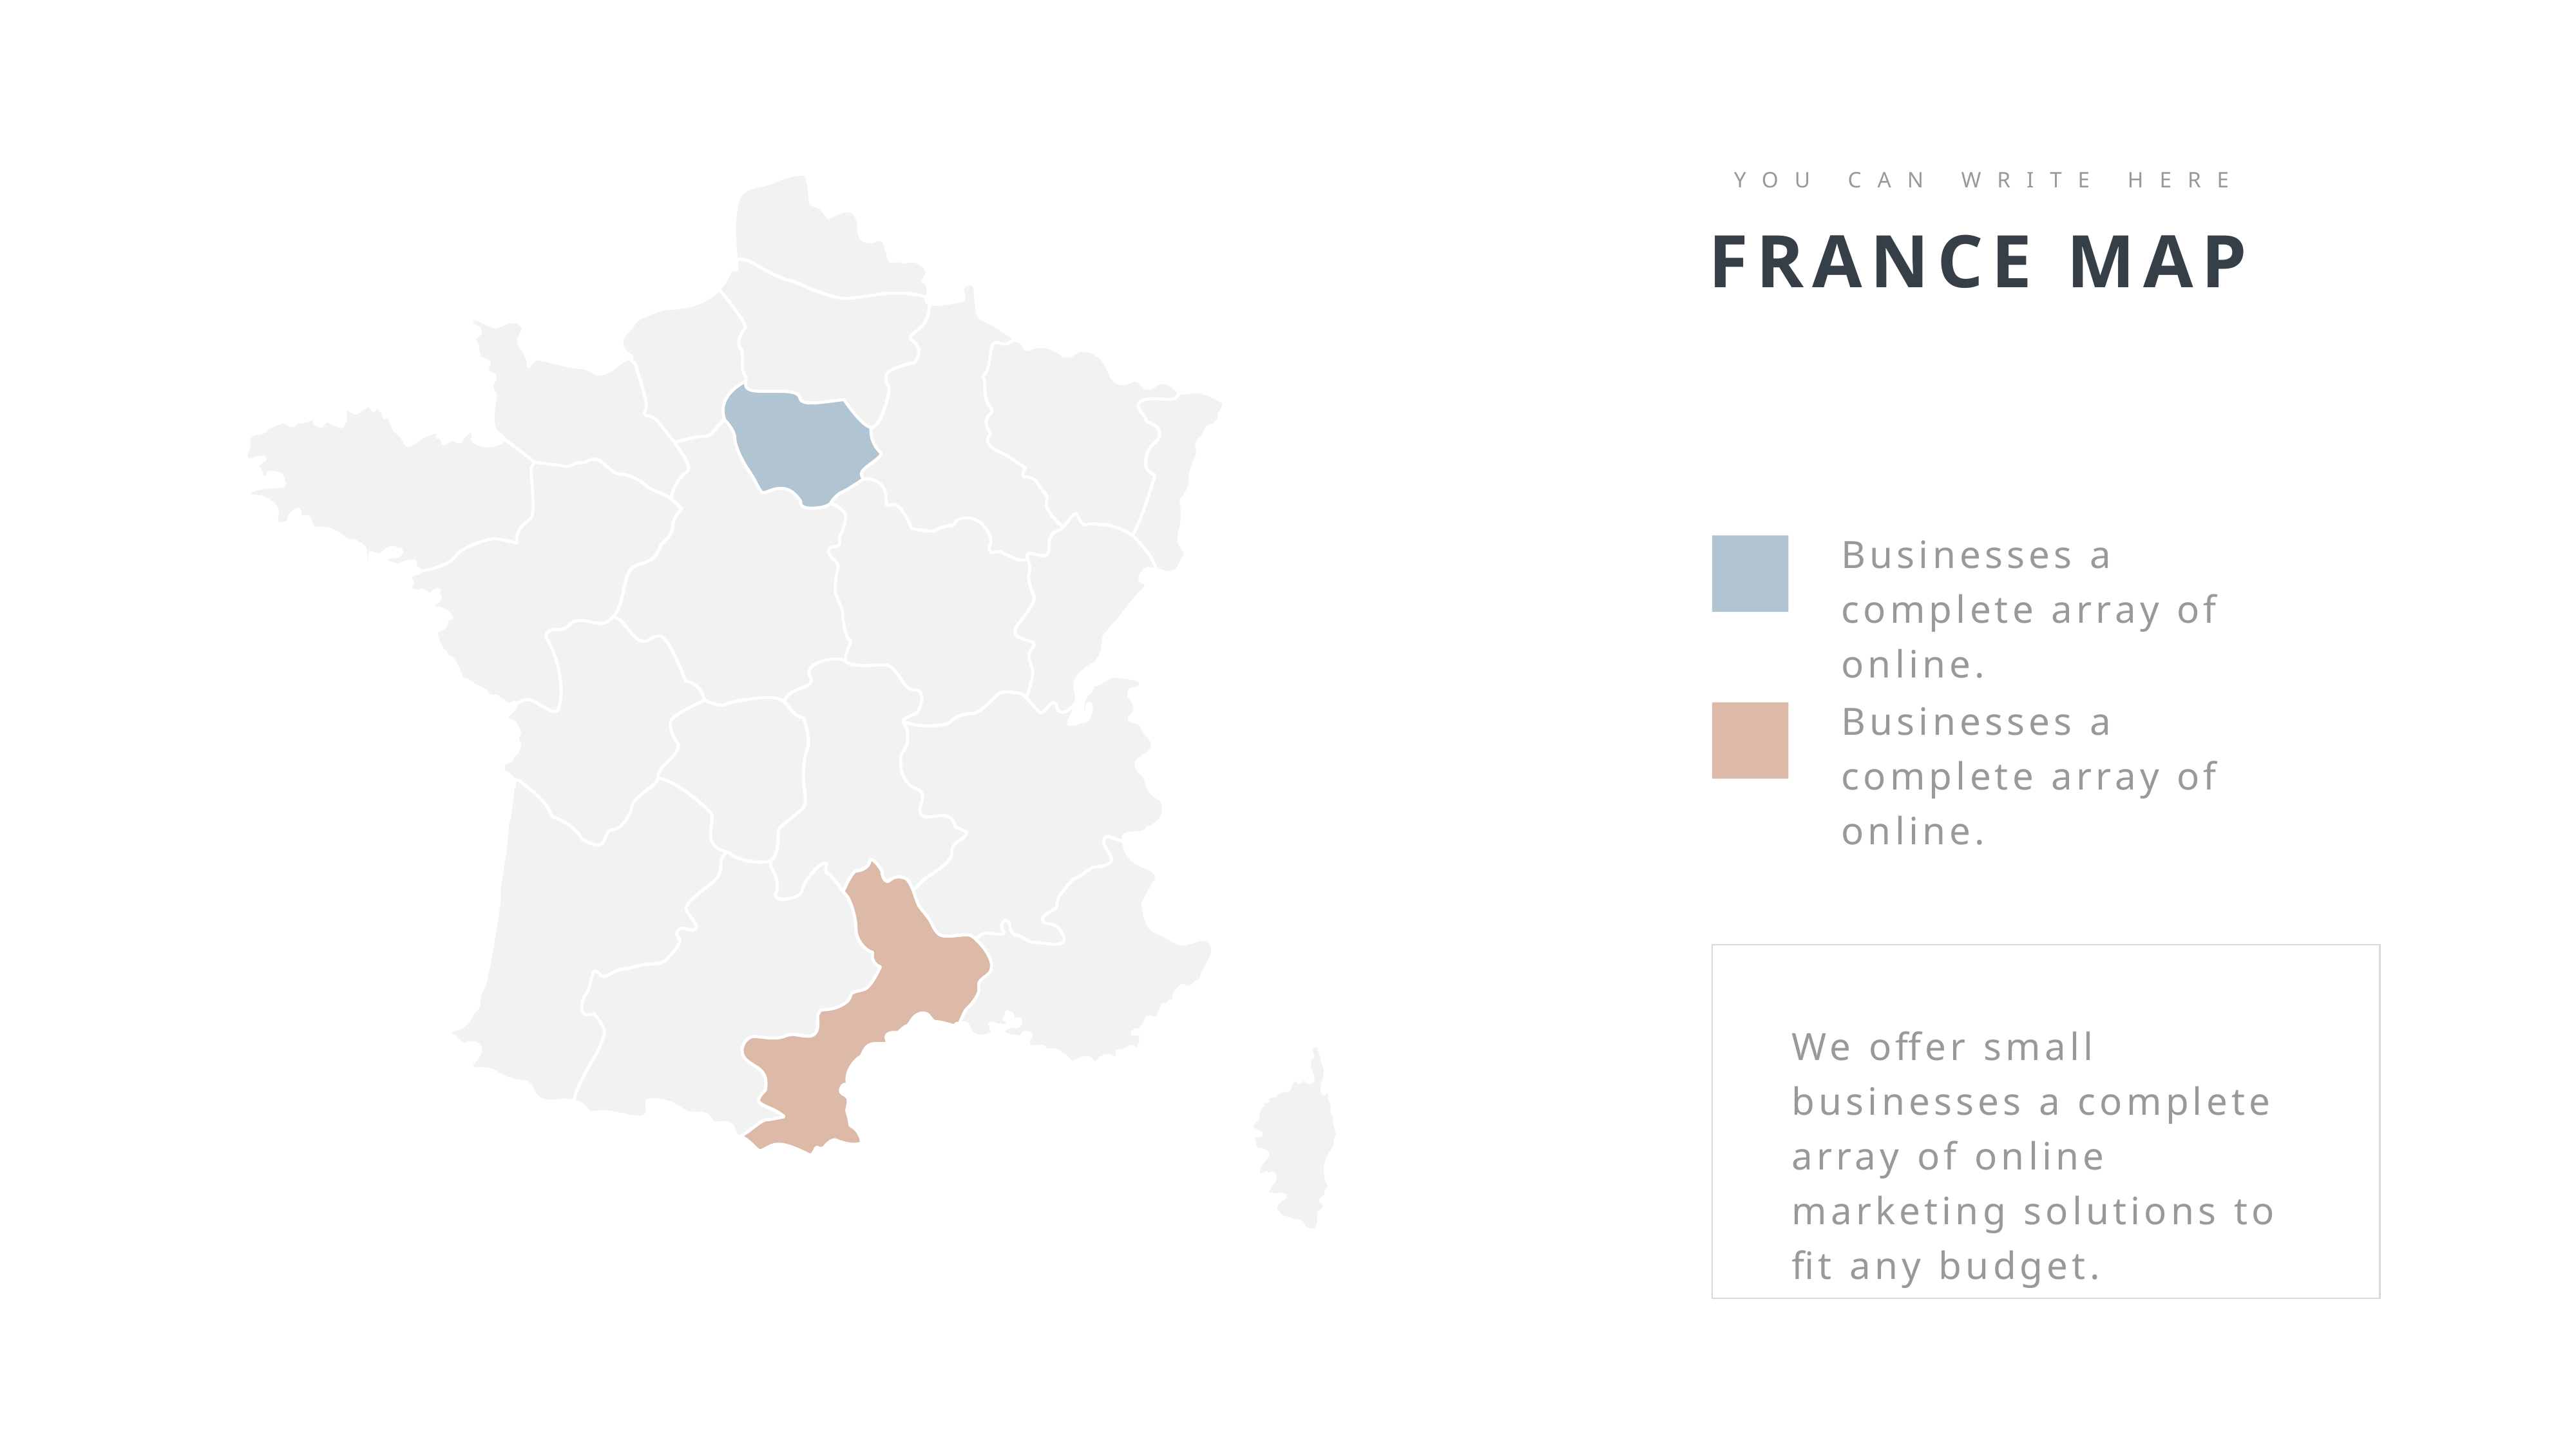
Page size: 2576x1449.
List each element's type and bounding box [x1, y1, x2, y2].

text_box [243, 173, 1339, 1232]
text_box [1699, 162, 2415, 1299]
